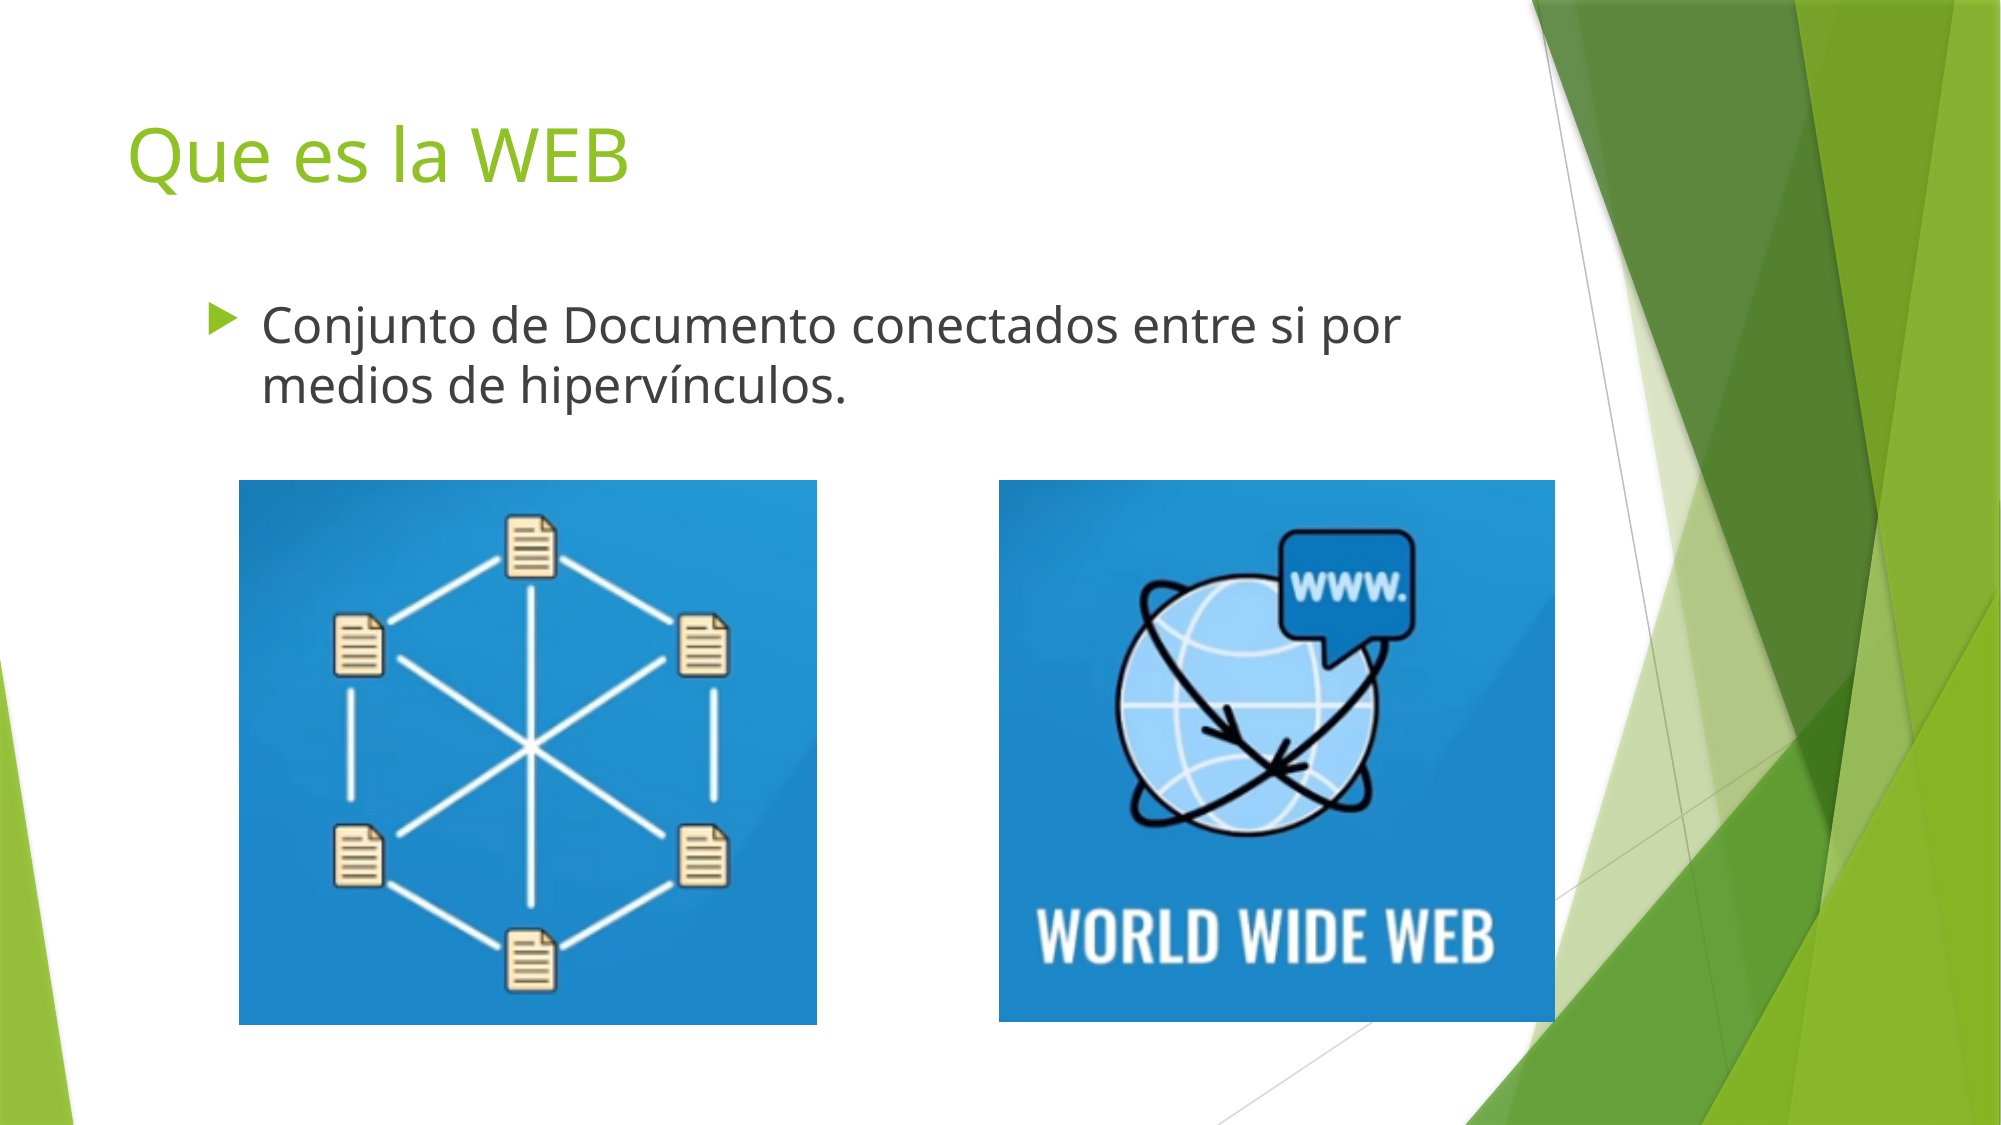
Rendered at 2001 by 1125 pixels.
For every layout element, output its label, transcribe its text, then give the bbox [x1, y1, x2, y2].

list Conjunto de Documento conectados entre si por medios de hipervínculos. [190, 286, 1601, 923]
title Que es la WEB [111, 99, 1522, 317]
picture [239, 480, 817, 1026]
picture [999, 480, 1555, 1023]
